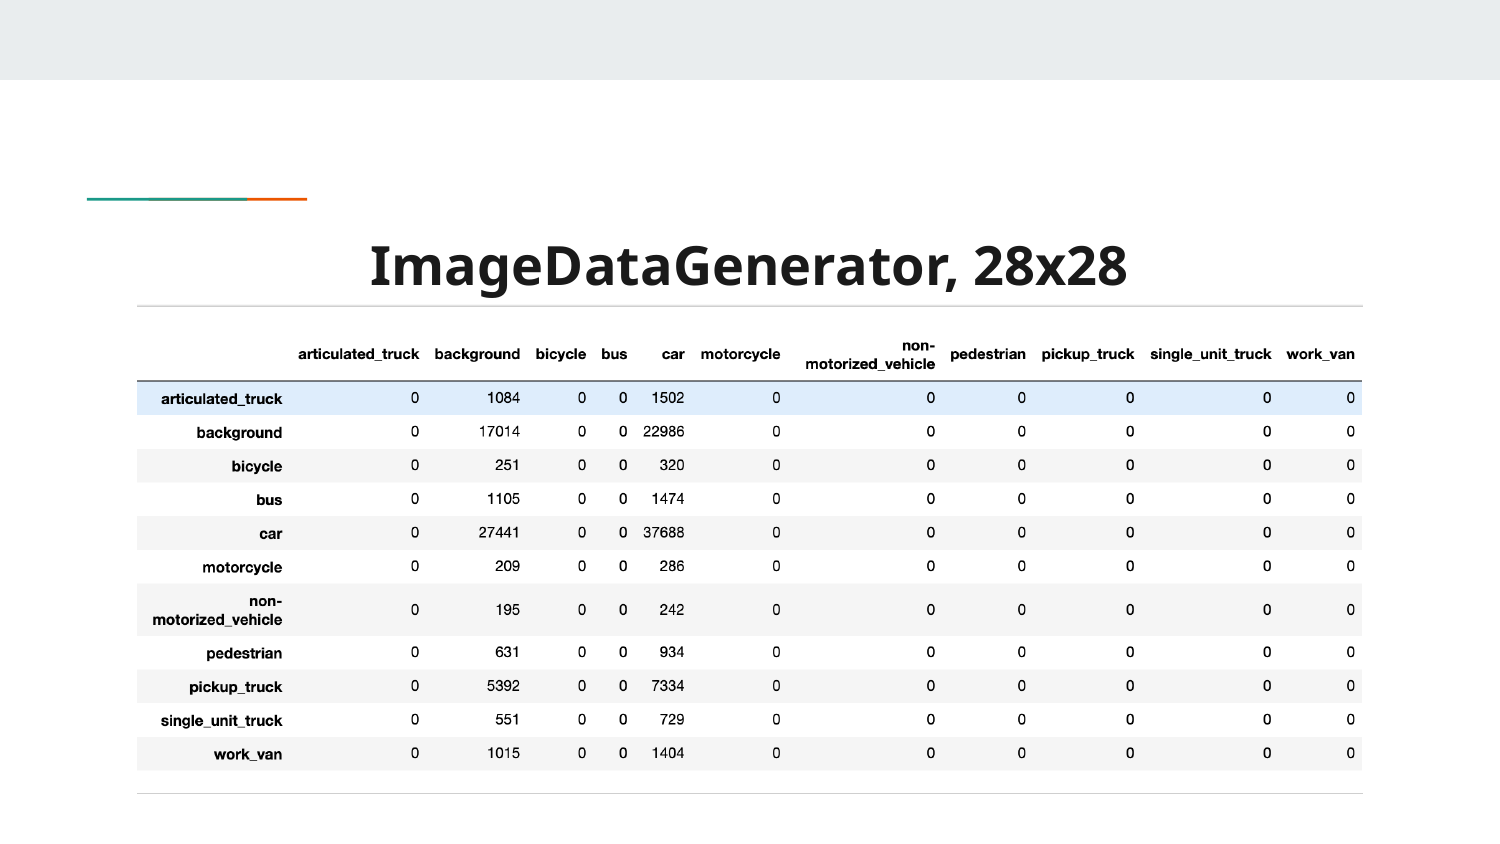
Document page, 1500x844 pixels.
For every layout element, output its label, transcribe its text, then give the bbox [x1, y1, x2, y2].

picture [136, 303, 1364, 794]
title ImageDataGenerator, 28x28 [119, 216, 1381, 305]
